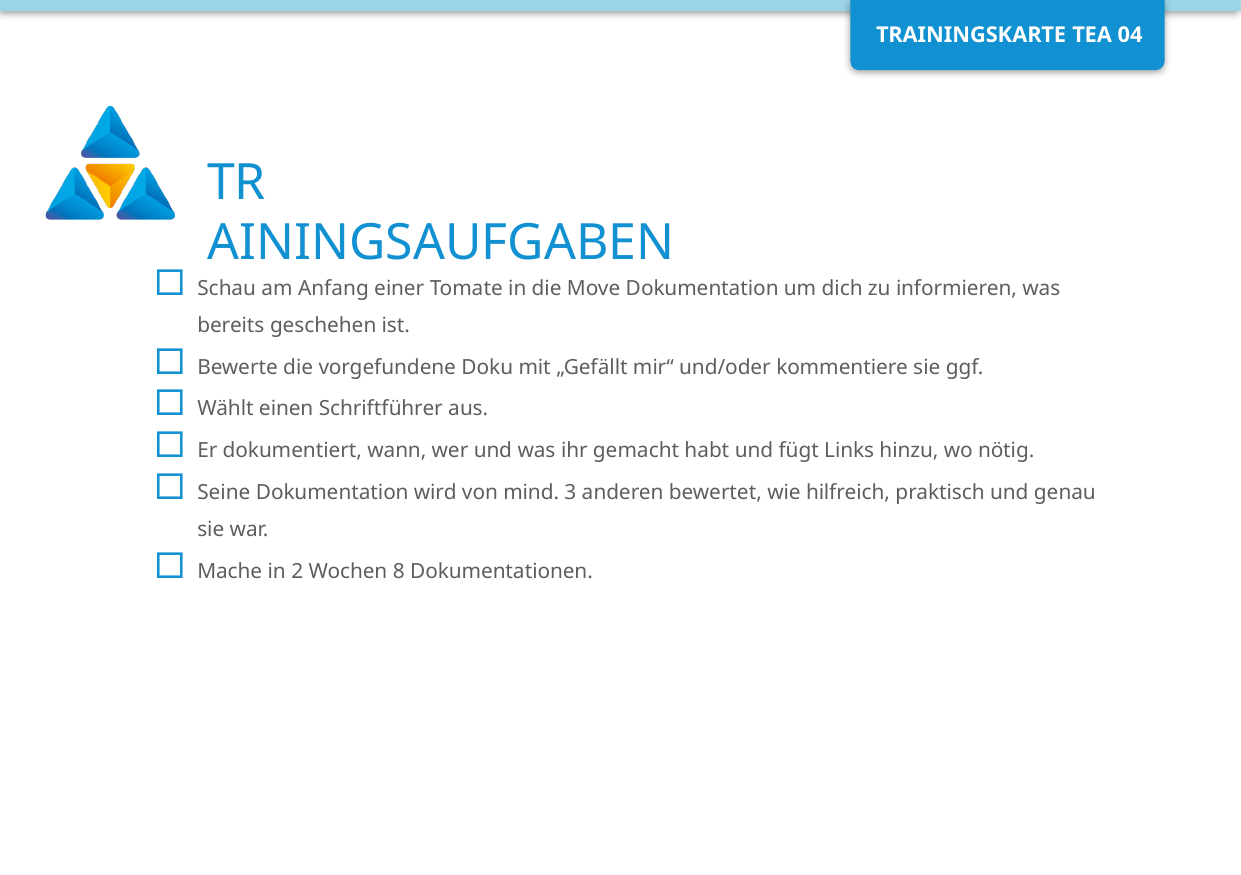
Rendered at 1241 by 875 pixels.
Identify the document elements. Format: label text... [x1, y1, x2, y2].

list Schau am Anfang einer Tomate in die Move Dokumentation um dich zu informieren, was bereits geschehen ist. Bewerte die vorgefundene Doku mit „Gefällt mir“ und/oder kommentiere sie ggf. Wählt einen Schriftführer aus. Er dokumentiert, wann, wer und was ihr gemacht habt und fügt Links hinzu, wo nötig. Seine Dokumentation wird von mind. 3 anderen bewertet, wie hilfreich, praktisch und genau sie war. Mache in 2 Wochen 8 Dokumentationen. [140, 255, 1128, 770]
picture [35, 96, 182, 230]
